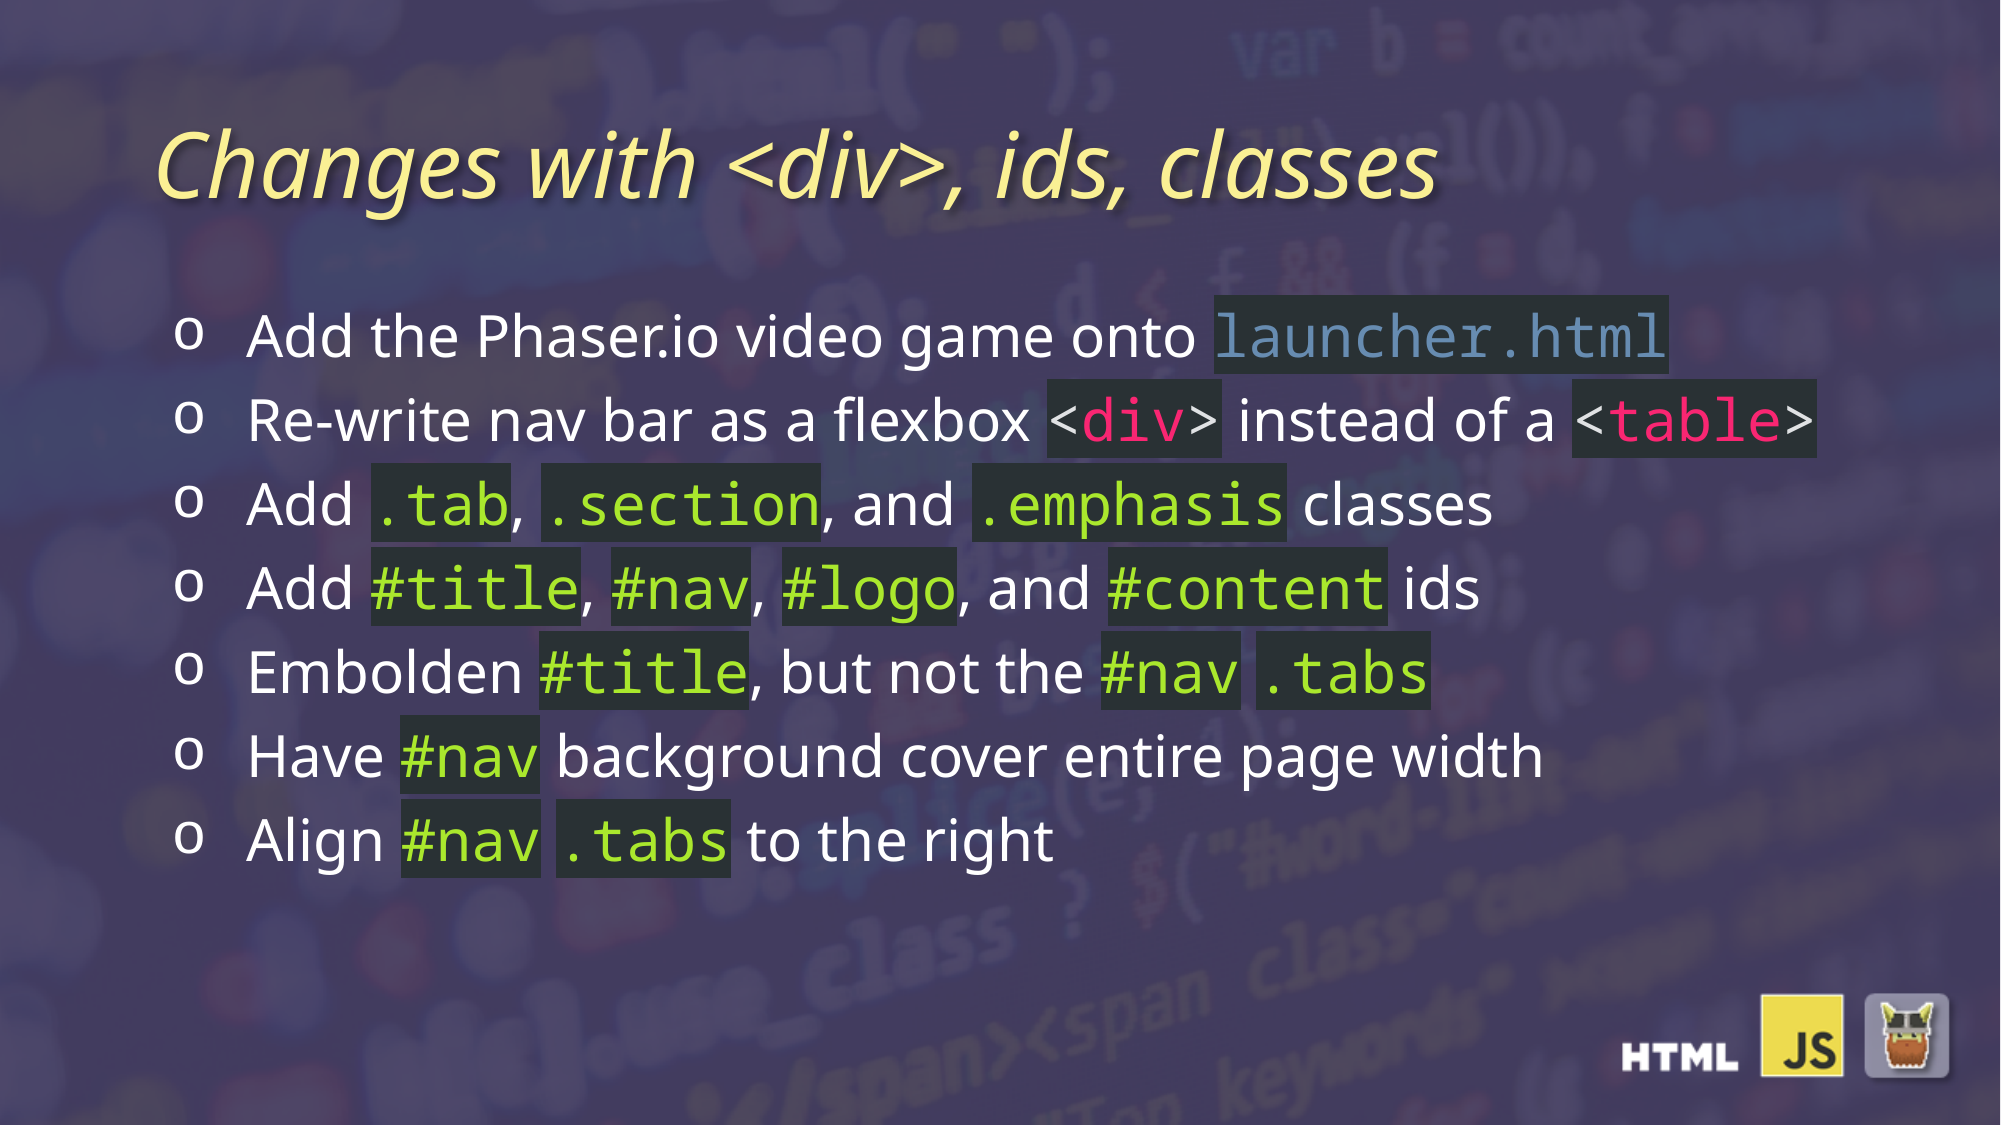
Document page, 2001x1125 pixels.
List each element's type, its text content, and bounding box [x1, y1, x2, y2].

picture [0, 0, 2001, 1125]
list Add the Phaser.io video game onto launcher.html Re-write nav bar as a flexbox <div> instead of a <table> Add .tab, .section, and .emphasis classes Add #title, #nav, #logo, and #content ids Embolden #title, but not the #nav .tabs Have #nav background cover entire page width Align #nav .tabs to the right [137, 277, 1863, 1016]
title Changes with <div>, ids, classes [137, 59, 1863, 277]
